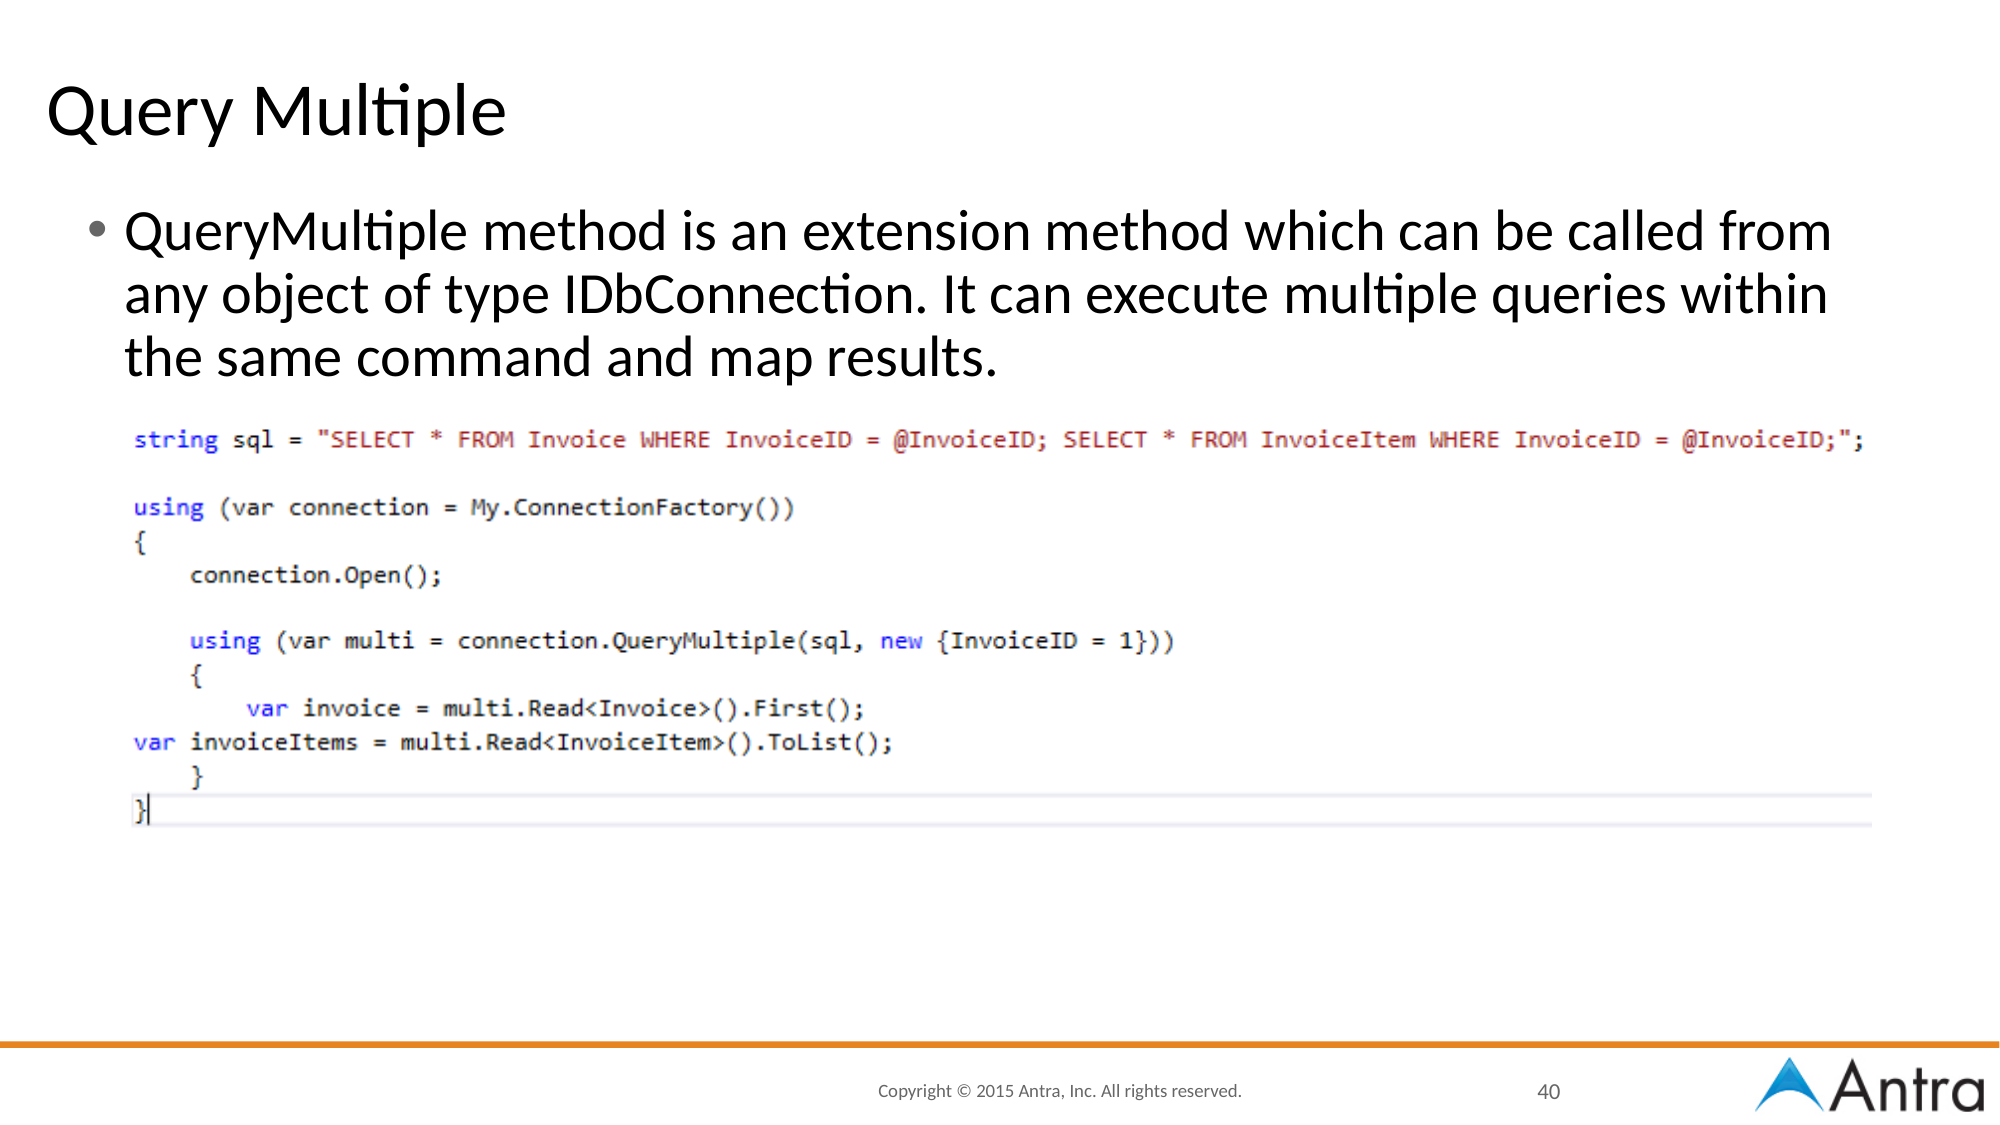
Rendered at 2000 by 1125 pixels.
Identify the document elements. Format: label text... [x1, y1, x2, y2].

title Query Multiple [46, 46, 1872, 150]
picture [1744, 1048, 1994, 1122]
slide_number 40 [1498, 1075, 1561, 1106]
list QueryMultiple method is an extension method which can be called from any object of type IDbConnection. It can execute multiple queries within the same command and map results. [87, 200, 1913, 925]
picture [121, 426, 1872, 834]
